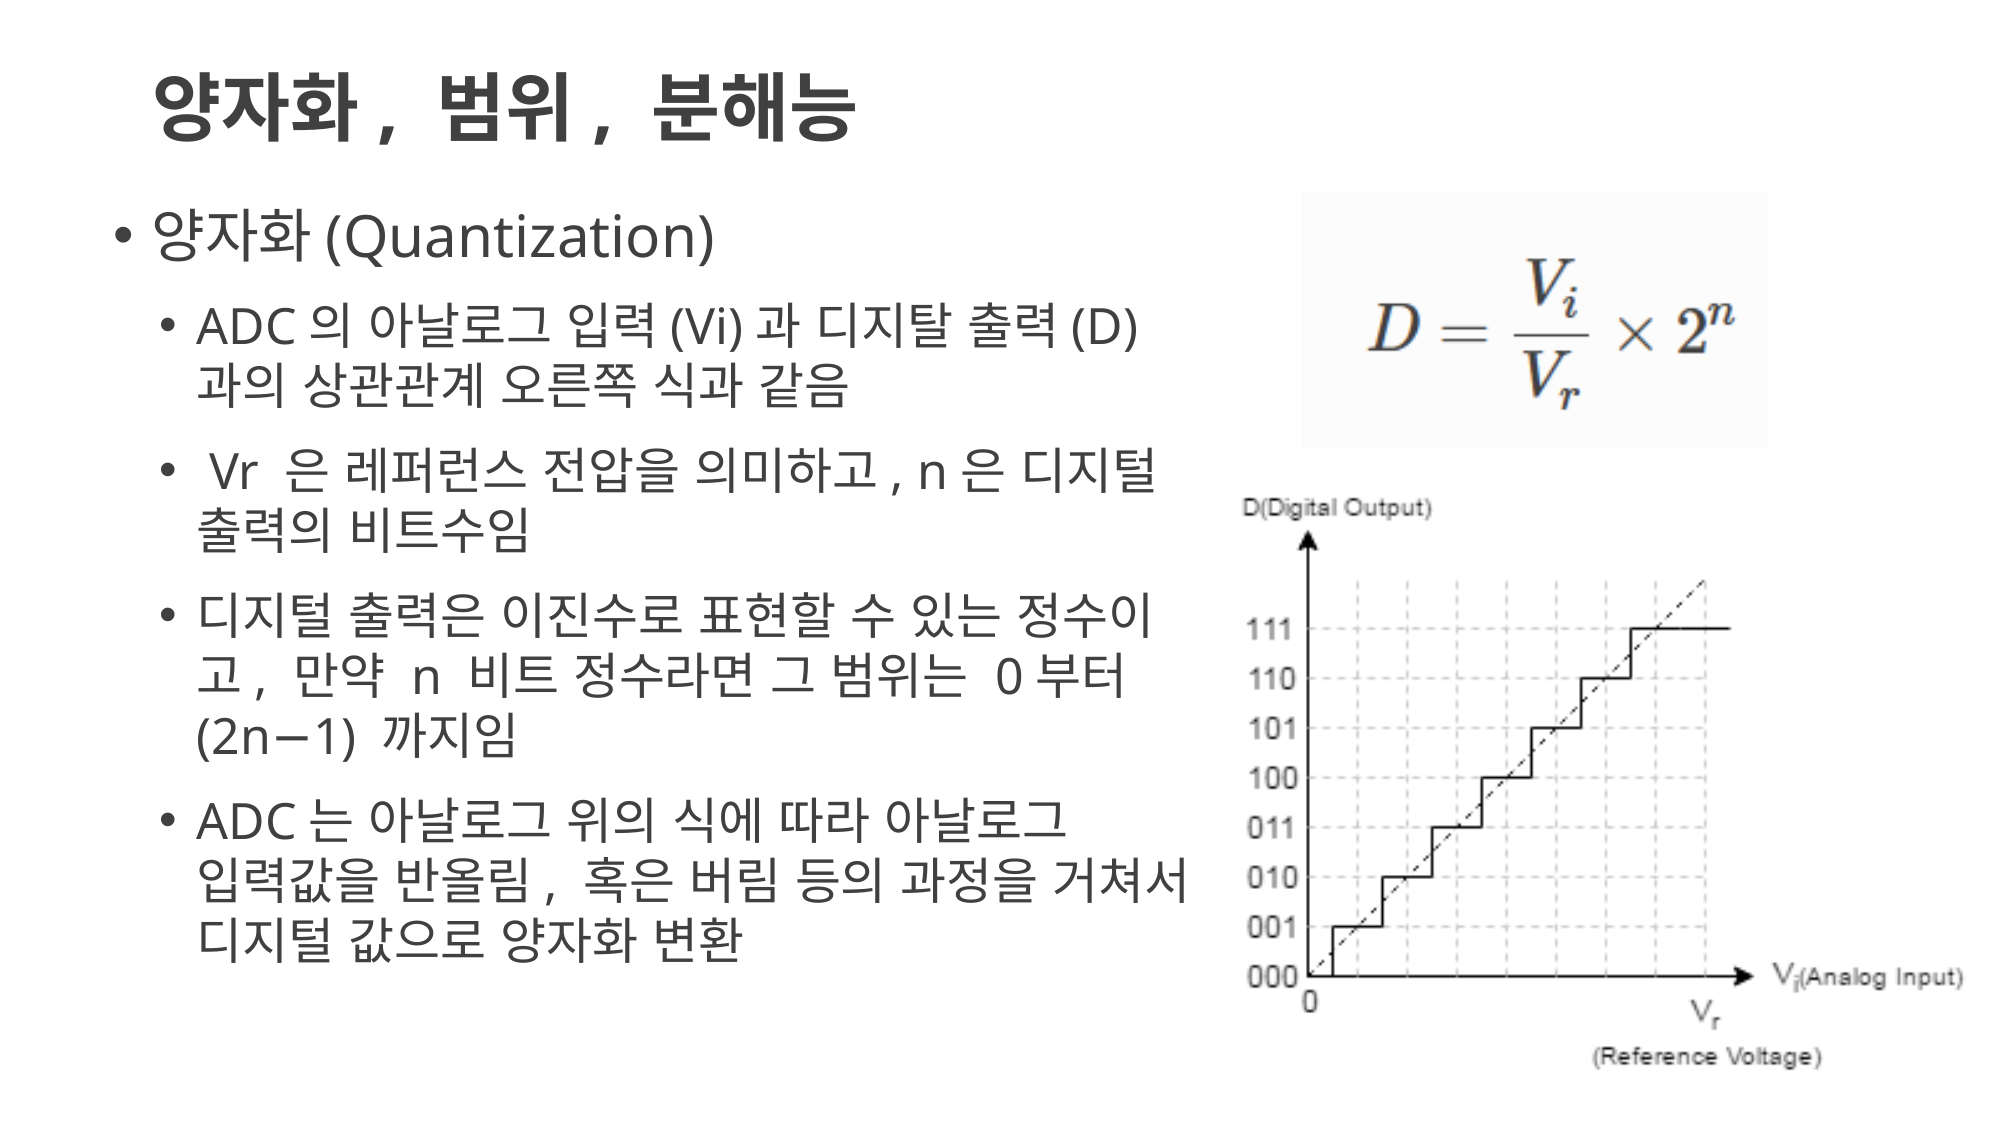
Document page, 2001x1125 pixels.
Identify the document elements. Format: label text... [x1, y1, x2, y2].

list 양자화(Quantization) ADC의 아날로그 입력(Vi)과 디지탈 출력(D) 과의 상관관계 오른쪽 식과 같음 Vr 은 레퍼런스 전압을 의미하고, n은 디지털 출력의 비트수임 디지털 출력은 이진수로 표현할 수 있는 정수이고, 만약 n 비트 정수라면 그 범위는 0부터 (2n−1) 까지임 ADC는 아날로그 위의 식에 따라 아날로그 입력값을 반올림, 혹은 버림 등의 과정을 거쳐서 디지털 값으로 양자화 변환 [98, 191, 1229, 1032]
picture [1227, 488, 1979, 1101]
title 양자화, 범위, 분해능 [137, 59, 1863, 162]
picture [1300, 191, 1769, 448]
